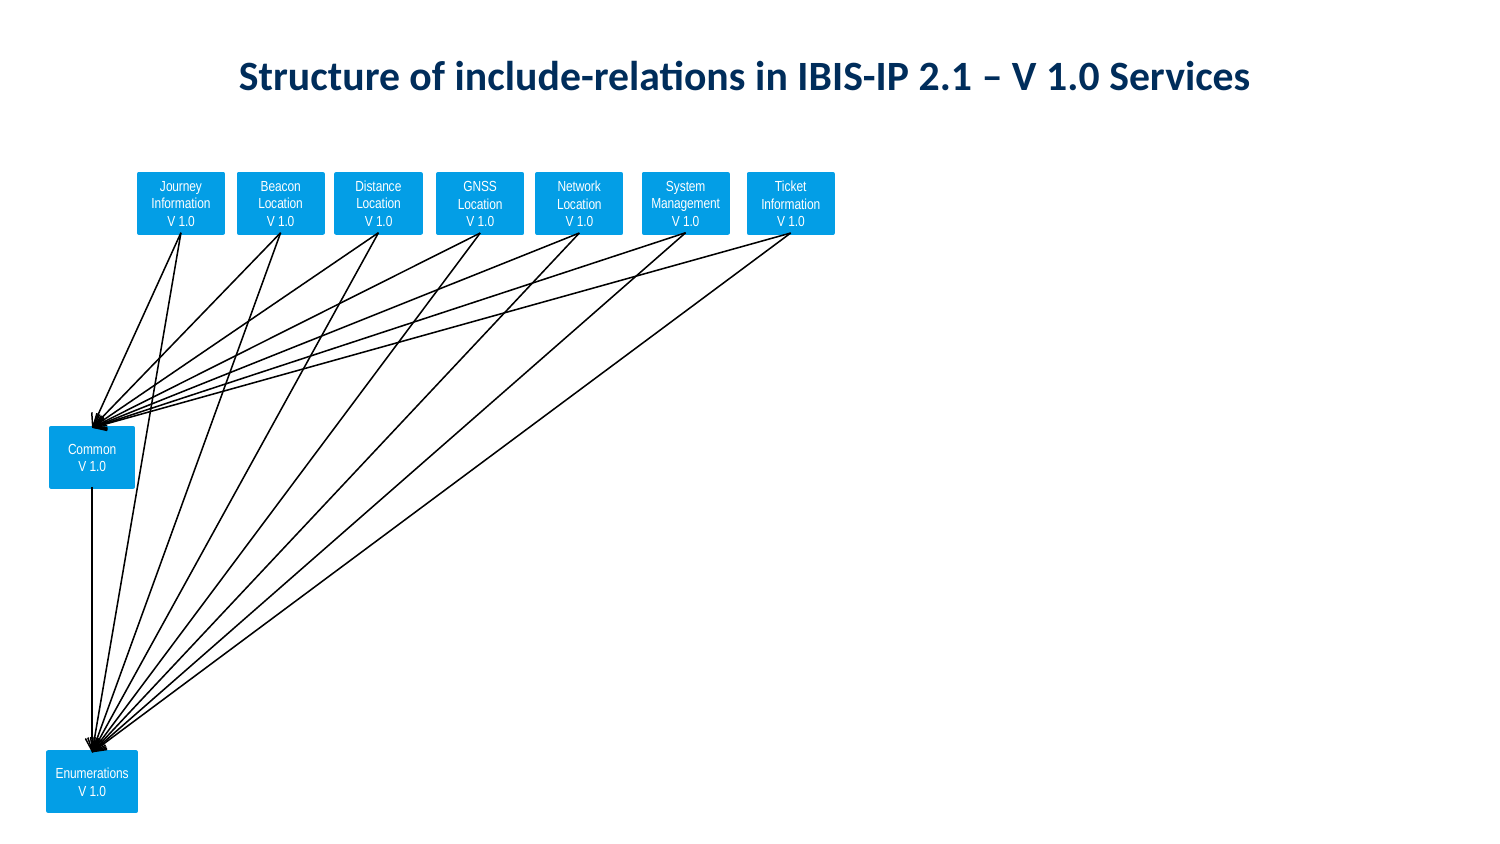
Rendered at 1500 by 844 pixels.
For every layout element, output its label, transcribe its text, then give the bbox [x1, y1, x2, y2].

text_box Ticket Information V 1.0 [747, 172, 835, 235]
text_box System Management V 1.0 [642, 172, 730, 230]
text_box GNSS Location V 1.0 [436, 172, 524, 229]
title Structure of include-relations in IBIS-IP 2.1 – V 1.0 Services [0, 41, 1500, 145]
text_box Common V 1.0 [49, 426, 84, 489]
text_box Network Location V 1.0 [535, 172, 623, 229]
text_box Distance Location V 1.0 [334, 172, 423, 229]
text_box Beacon Location V 1.0 [237, 172, 325, 229]
text_box Journey Information V 1.0 [137, 172, 225, 229]
text_box Enumerations V 1.0 [46, 750, 138, 813]
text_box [91, 232, 791, 753]
